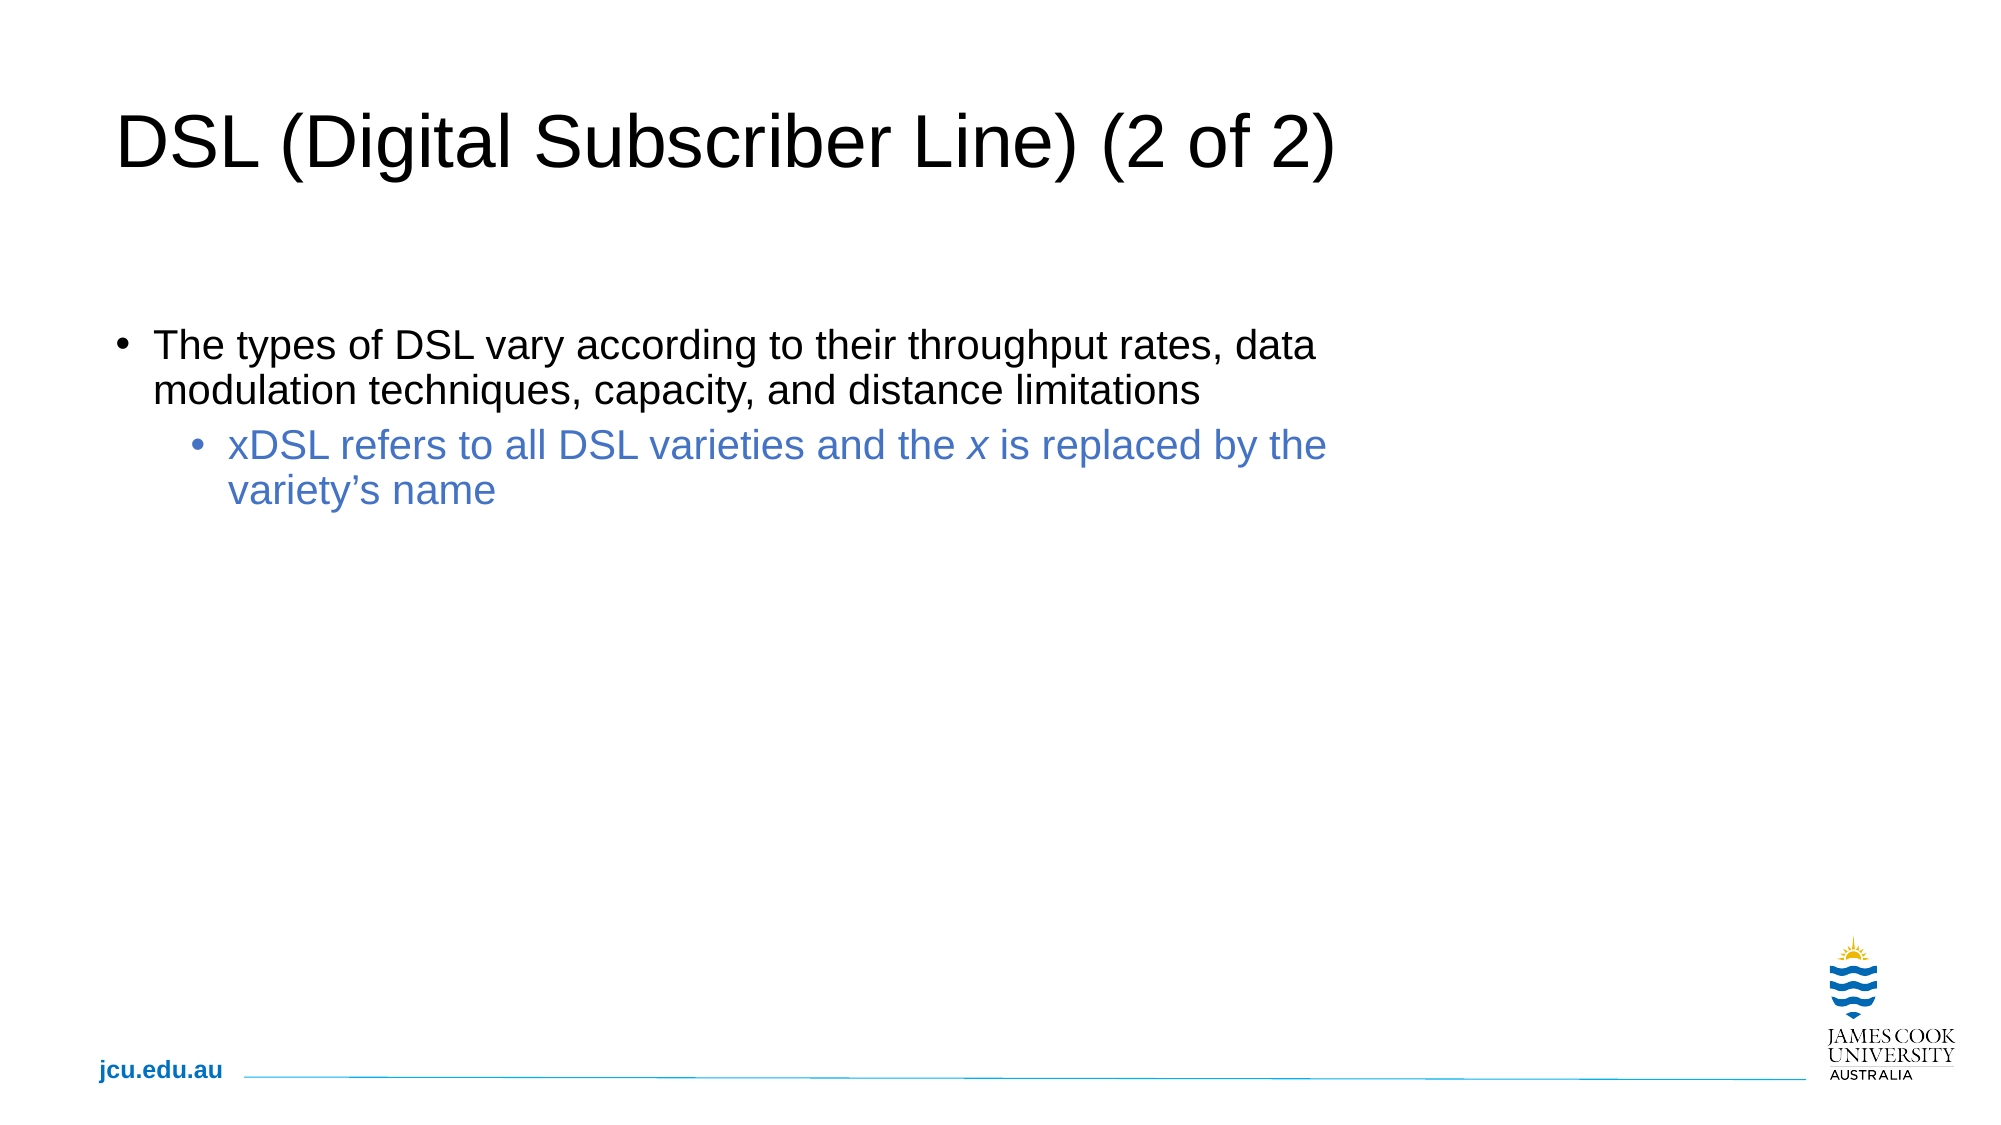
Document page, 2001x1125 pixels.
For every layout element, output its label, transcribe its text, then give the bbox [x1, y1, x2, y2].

list The types of DSL vary according to their throughput rates, data modulation techniques, capacity, and distance limitations xDSL refers to all DSL varieties and the x is replaced by the variety’s name [100, 315, 1420, 1014]
title DSL (Digital Subscriber Line) (2 of 2) [100, 95, 1863, 278]
picture [1827, 934, 1956, 1080]
